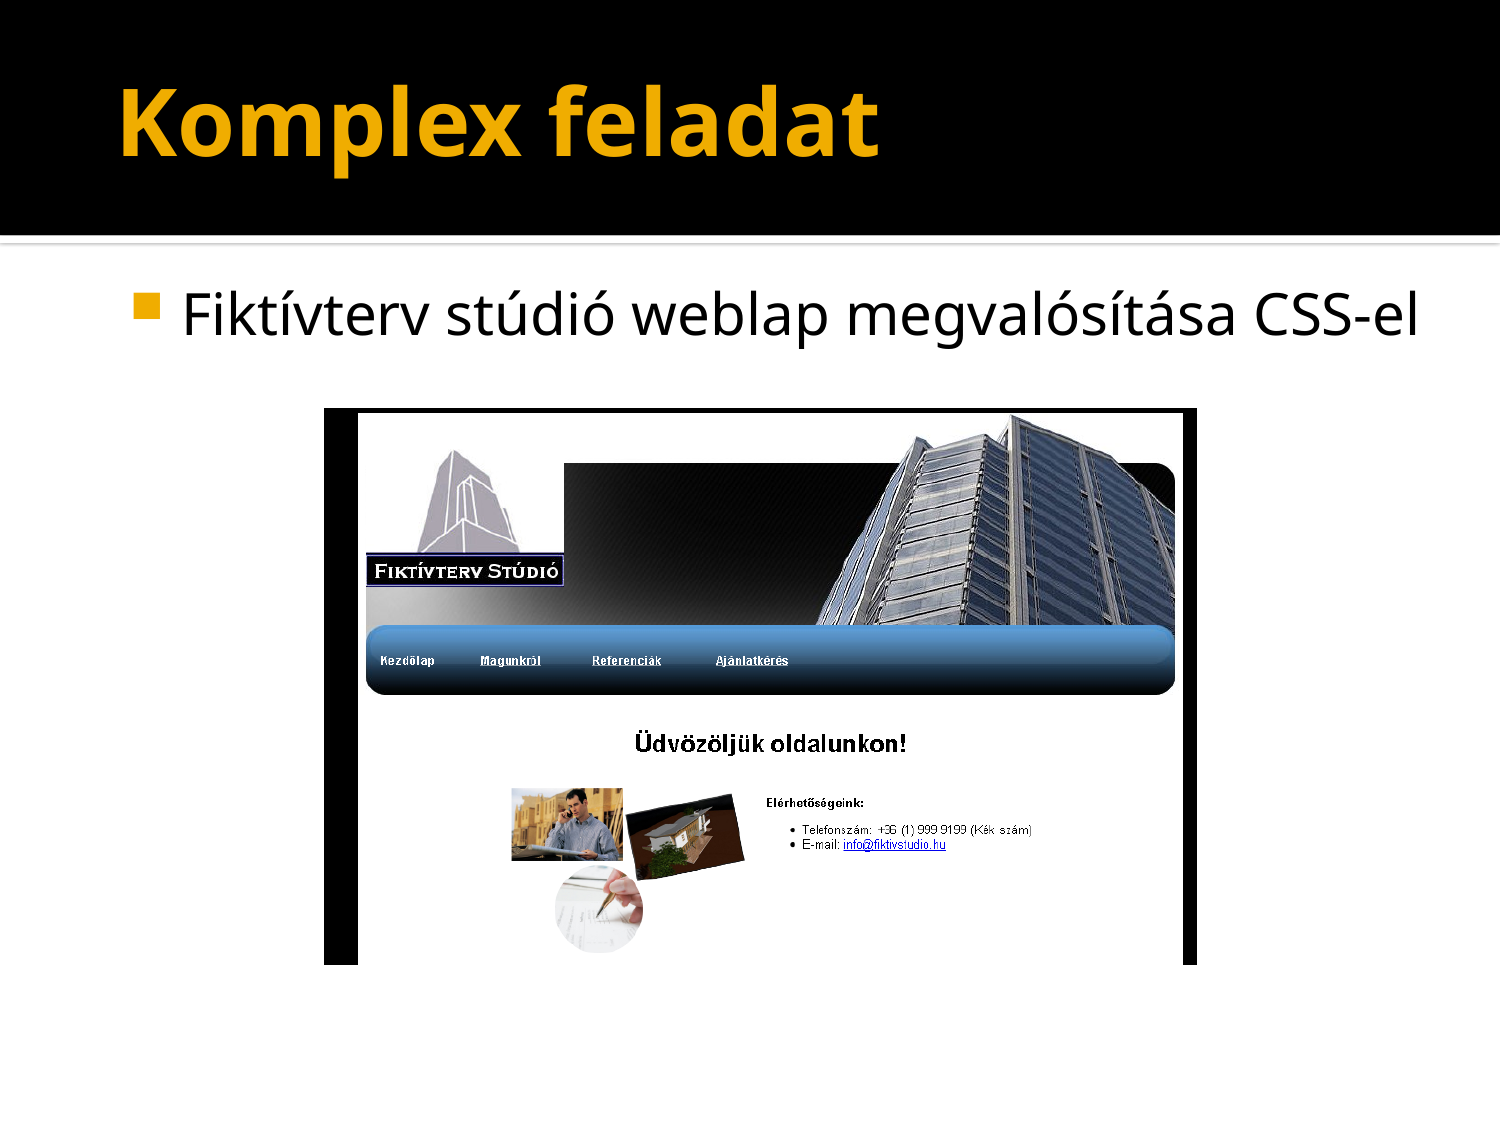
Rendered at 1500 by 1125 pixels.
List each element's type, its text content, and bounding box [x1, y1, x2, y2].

list Fiktívterv stúdió weblap megvalósítása CSS-el [100, 262, 1438, 1000]
title Komplex feladat [100, 37, 1438, 200]
picture [324, 408, 1197, 965]
